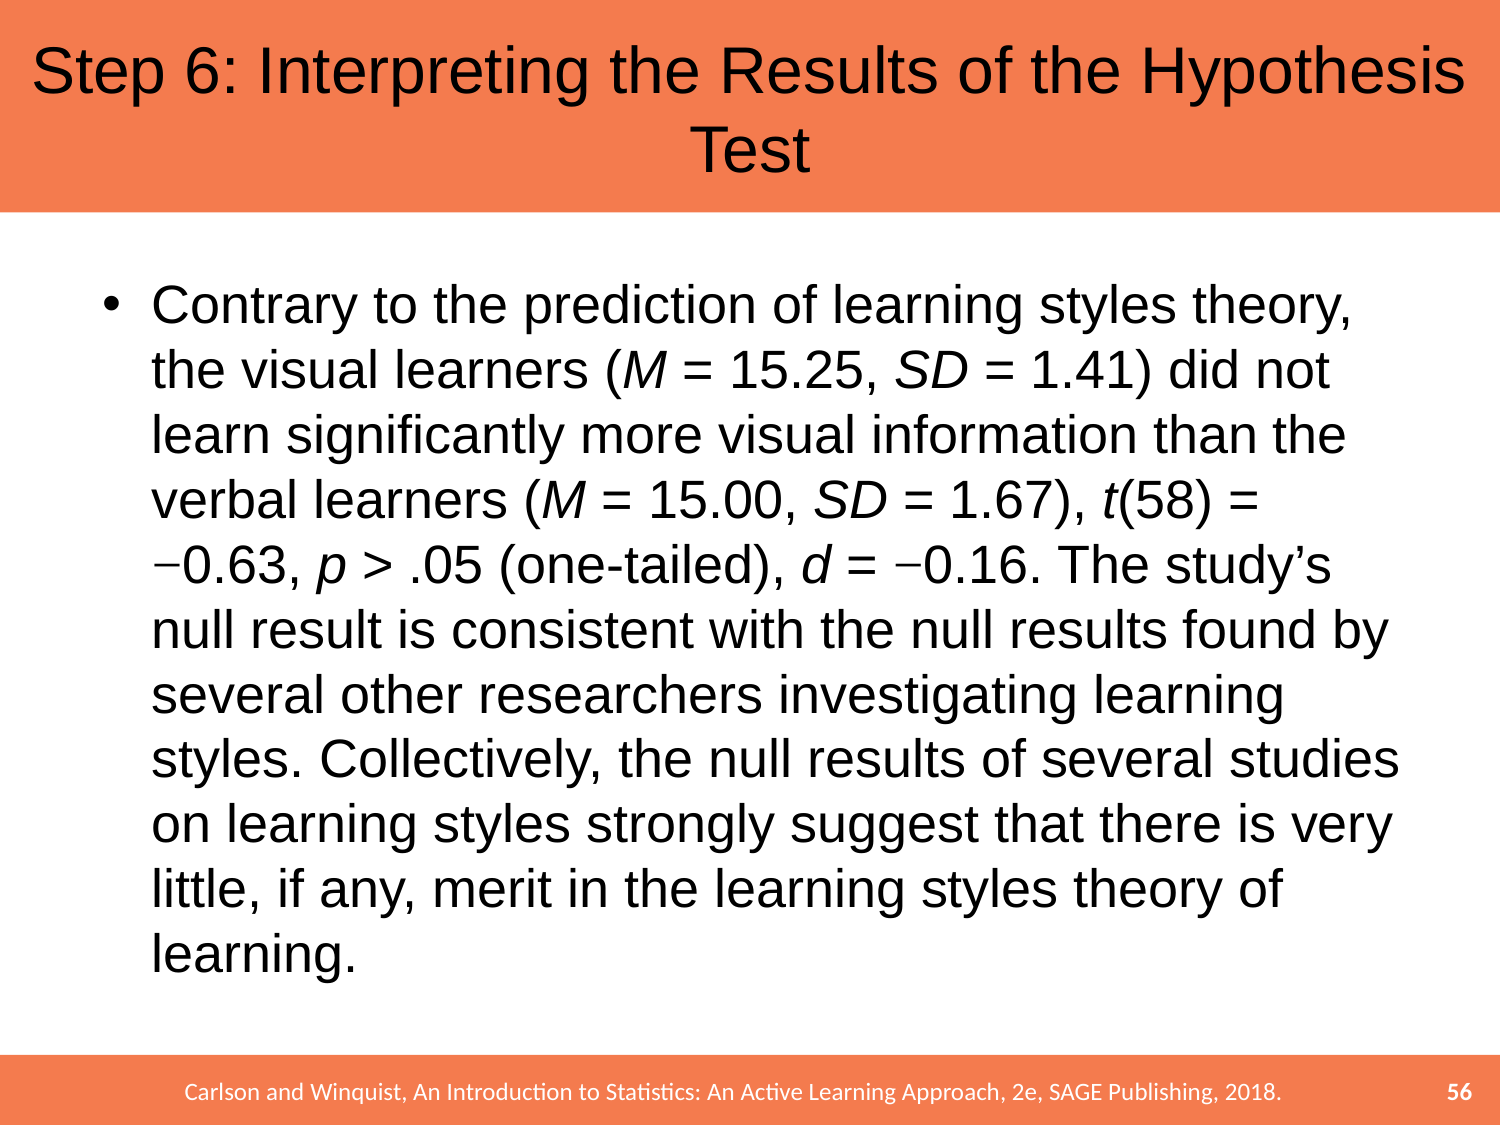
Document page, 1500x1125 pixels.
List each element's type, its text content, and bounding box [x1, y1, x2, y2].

title Step 6: Interpreting the Results of the Hypothesis Test [12, 18, 1488, 194]
footer Carlson and Winquist, An Introduction to Statistics: An Active Learning Approach, 2e, SAGE Publishing, 2018. [150, 1060, 1325, 1121]
slide_number 56 [1387, 1060, 1488, 1120]
list Contrary to the prediction of learning styles theory, the visual learners (M = 15.25, SD = 1.41) did not learn significantly more visual information than the verbal learners (M = 15.00, SD = 1.67), t(58) = −0.63, p > .05 (one-tailed), d = −0.16. The study’s null result is consistent with the null results found by several other researchers investigating learning styles. Collectively, the null results of several studies on learning styles strongly suggest that there is very little, if any, merit in the learning styles theory of learning. [87, 262, 1425, 1005]
